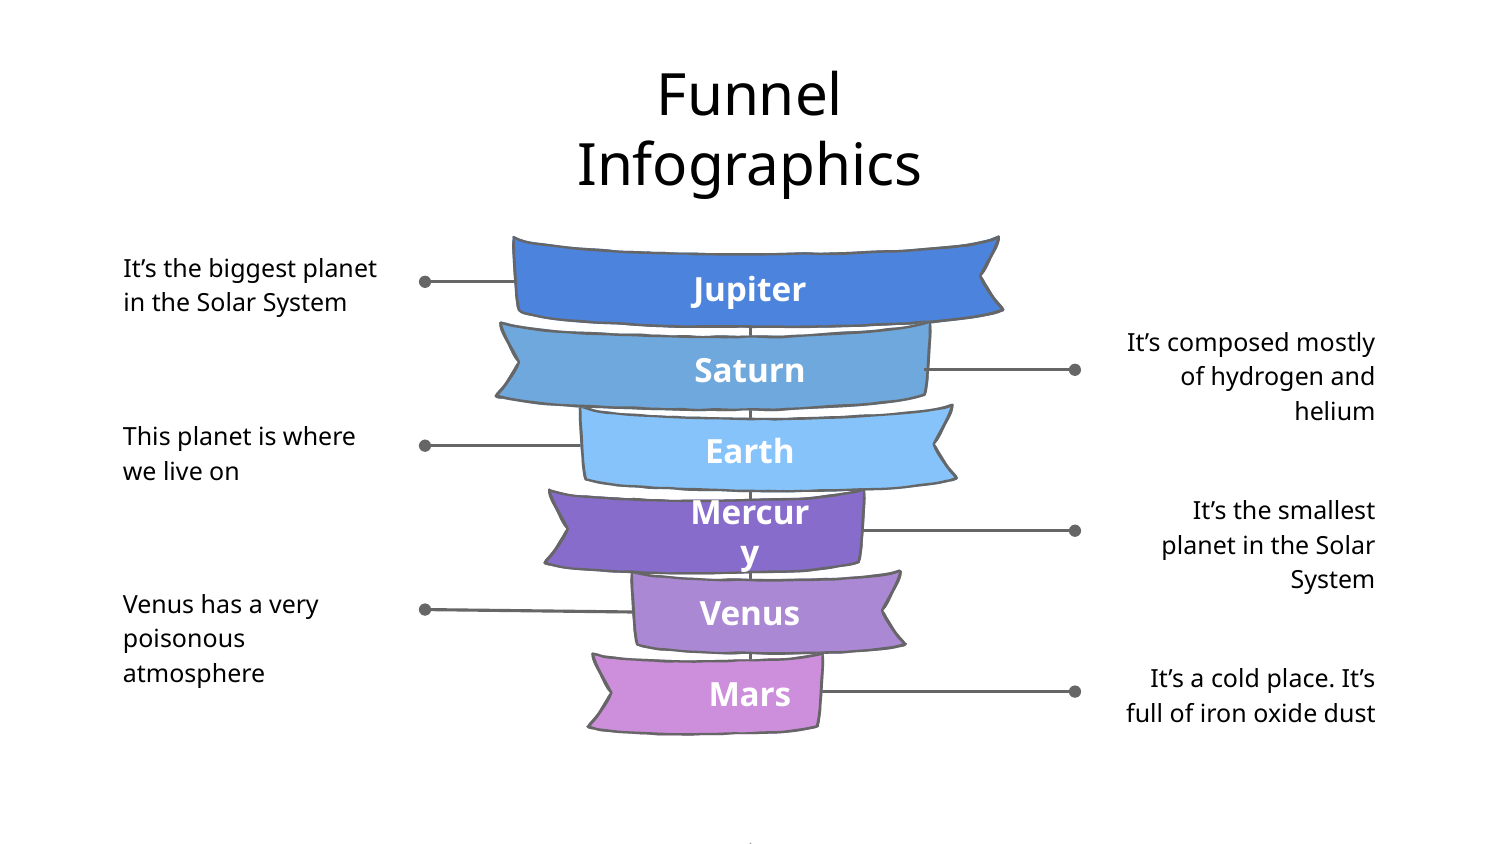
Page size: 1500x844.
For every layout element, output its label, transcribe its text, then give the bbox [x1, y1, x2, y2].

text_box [424, 235, 1006, 329]
text_box Venus has a very poisonous atmosphere [108, 568, 402, 662]
text_box It’s a cold place. It’s full of iron oxide dust [1097, 643, 1391, 737]
text_box It’s composed mostly of hydrogen and helium [1097, 306, 1391, 400]
title Funnel Infographics [468, 88, 1032, 167]
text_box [542, 487, 1076, 575]
text_box It’s the smallest planet in the Solar System [1097, 475, 1391, 569]
text_box It’s the biggest planet in the Solar System [108, 232, 402, 326]
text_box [424, 403, 959, 493]
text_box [494, 320, 1076, 412]
text_box This planet is where we live on [108, 401, 402, 494]
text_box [585, 651, 1076, 736]
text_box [424, 569, 908, 656]
